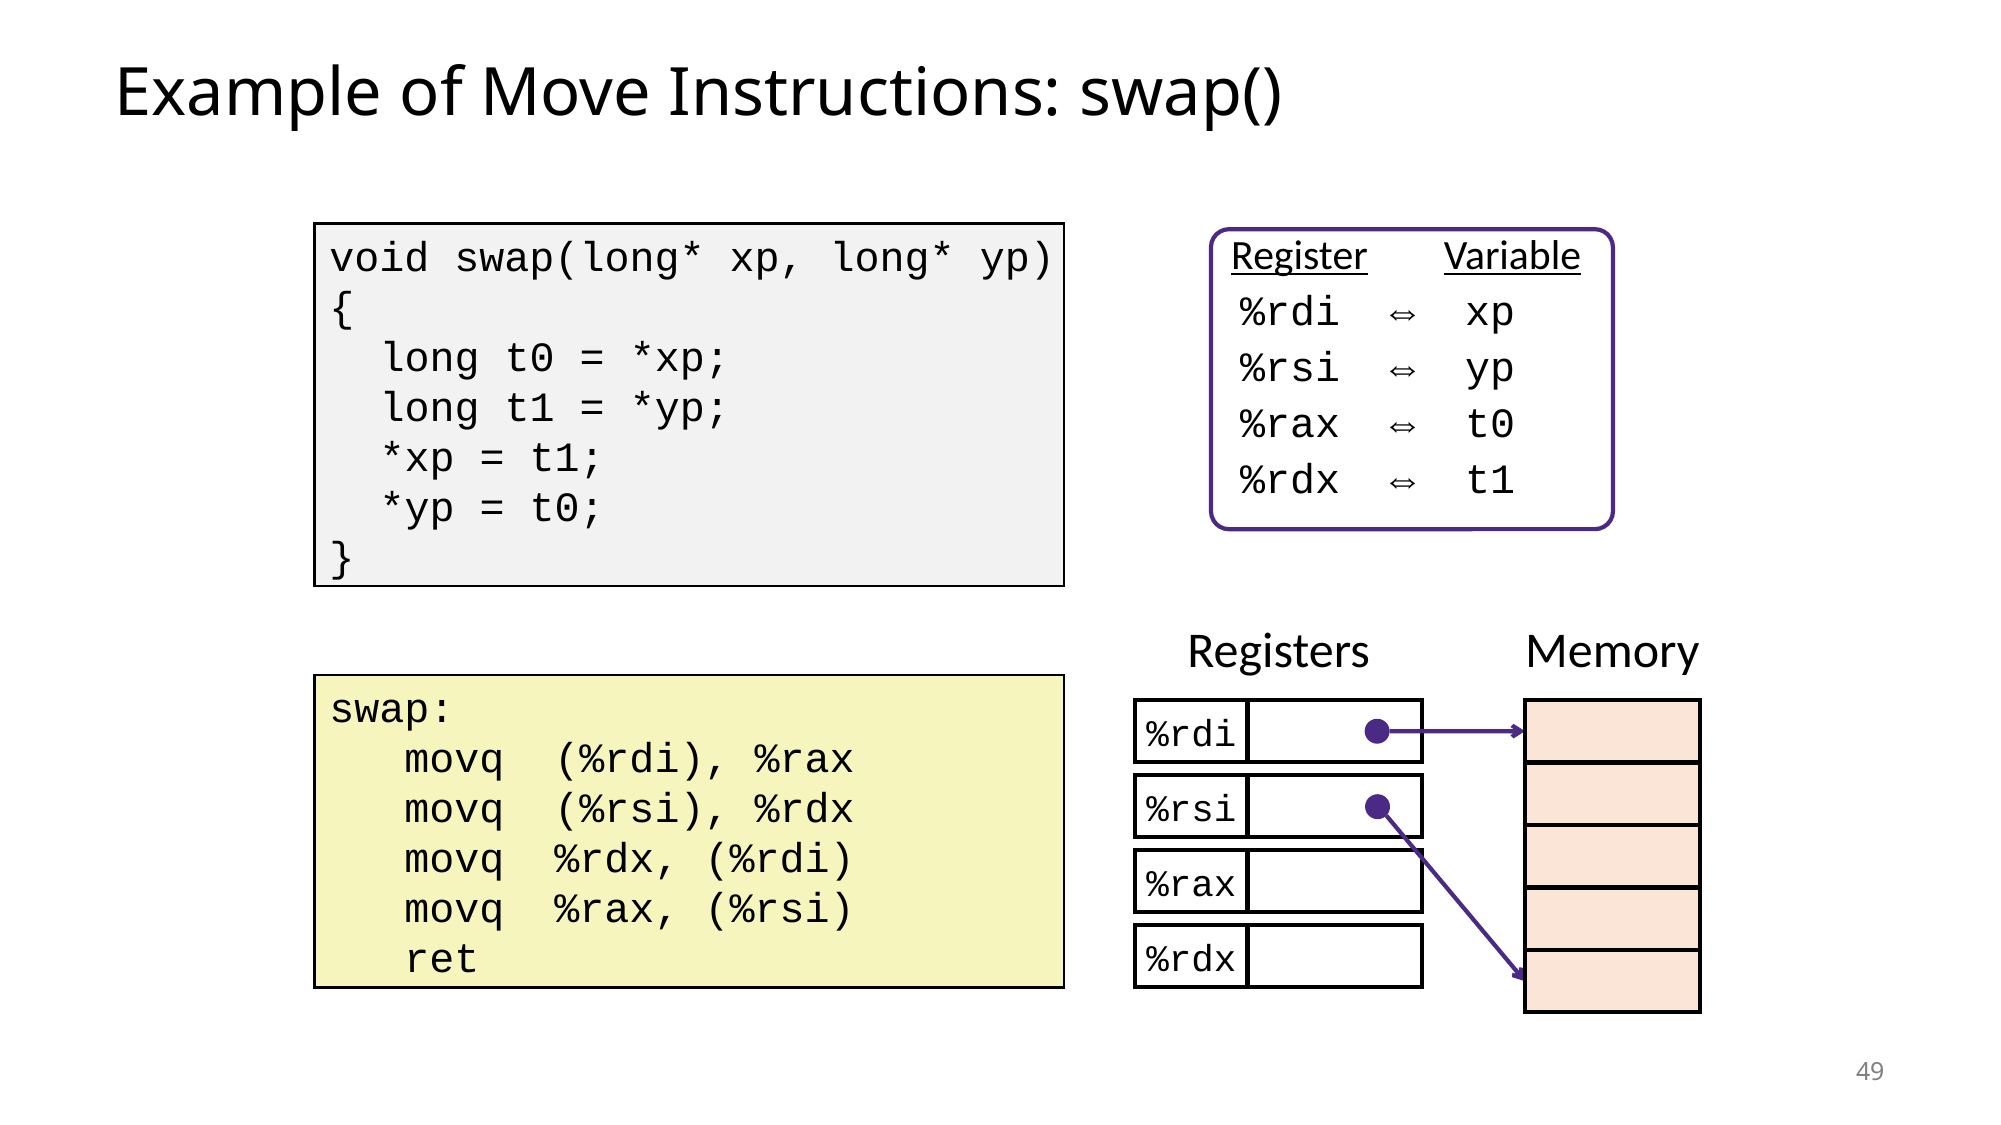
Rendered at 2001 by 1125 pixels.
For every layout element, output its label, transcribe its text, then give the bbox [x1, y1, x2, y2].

text_box void swap(long* xp, long* yp) { long t0 = *xp; long t1 = *yp; *xp = t1; *yp = t0; } [314, 223, 1065, 587]
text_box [1386, 815, 1509, 982]
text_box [1134, 609, 1423, 988]
title Example of Move Instructions: swap() [99, 37, 1900, 150]
text_box swap: movq (%rdi), %rax movq (%rsi), %rdx movq %rdx, (%rdi) movq %rax, (%rsi) ret [314, 674, 1065, 988]
slide_number 49 [1749, 1042, 1900, 1103]
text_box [1509, 609, 1716, 1013]
text_box Register Variable %rdi ⇔ xp %rsi ⇔ yp %rax ⇔ t0 %rdx ⇔ t1 [1210, 229, 1613, 530]
